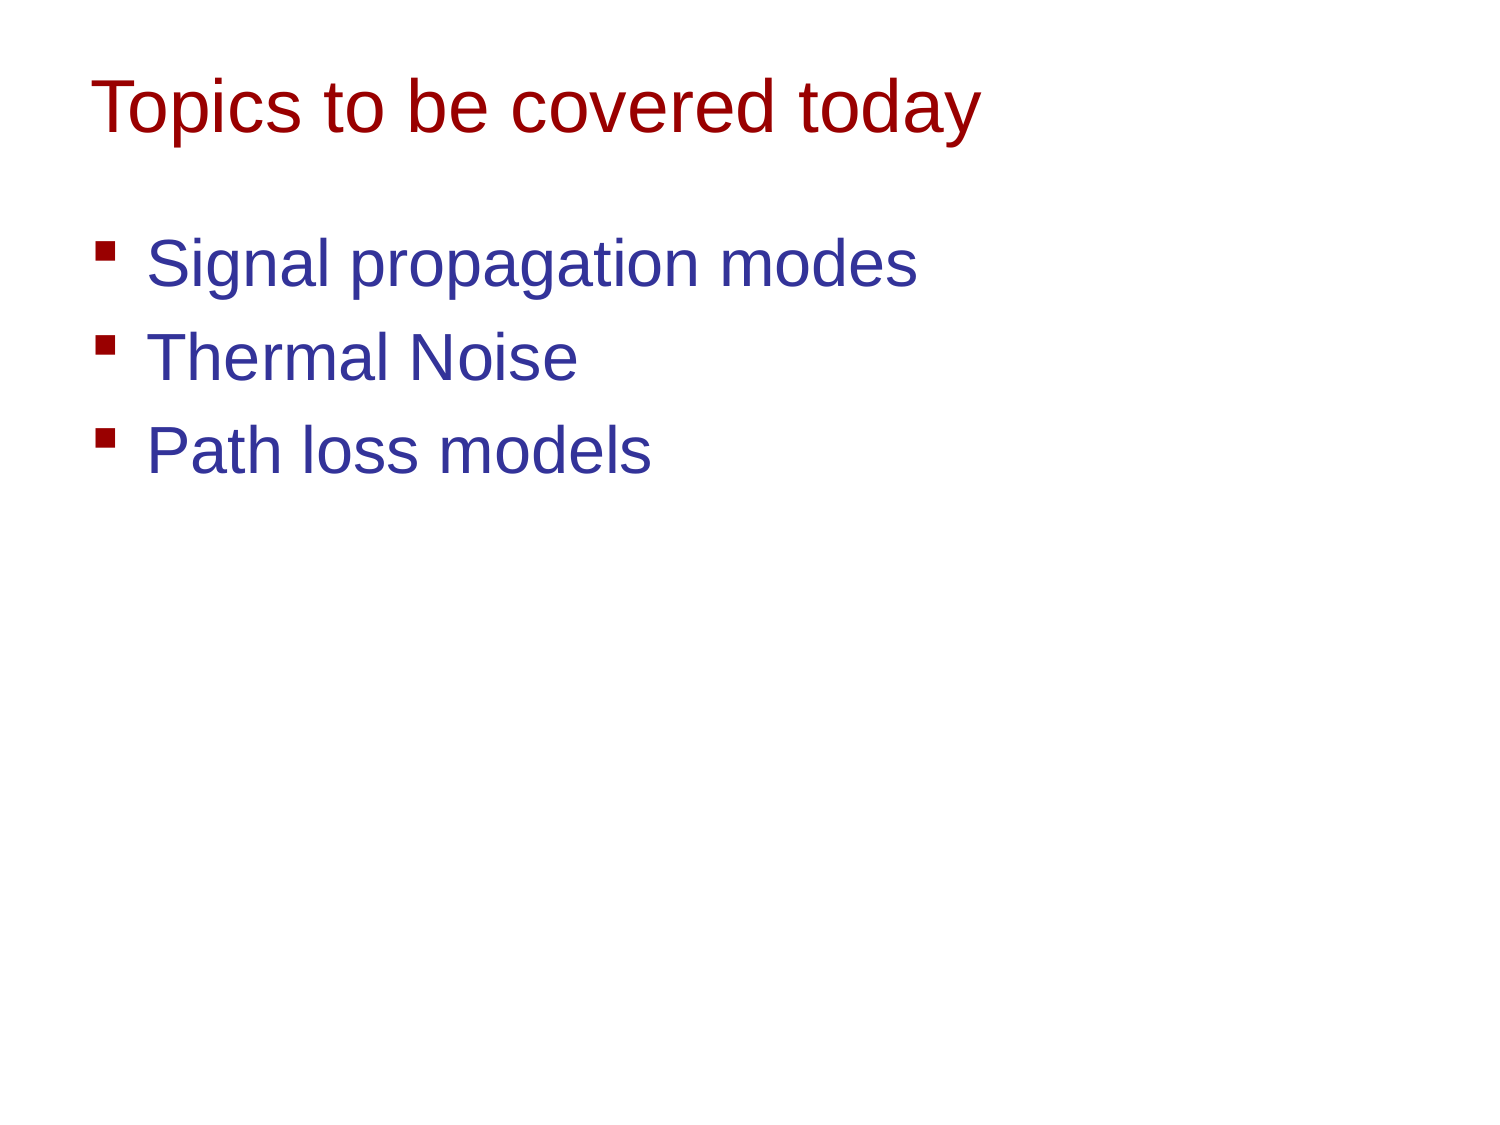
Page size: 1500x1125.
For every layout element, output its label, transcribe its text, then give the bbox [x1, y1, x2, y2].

title Topics to be covered today [75, 24, 1425, 180]
list Signal propagation modes Thermal Noise Path loss models [75, 212, 1425, 1005]
